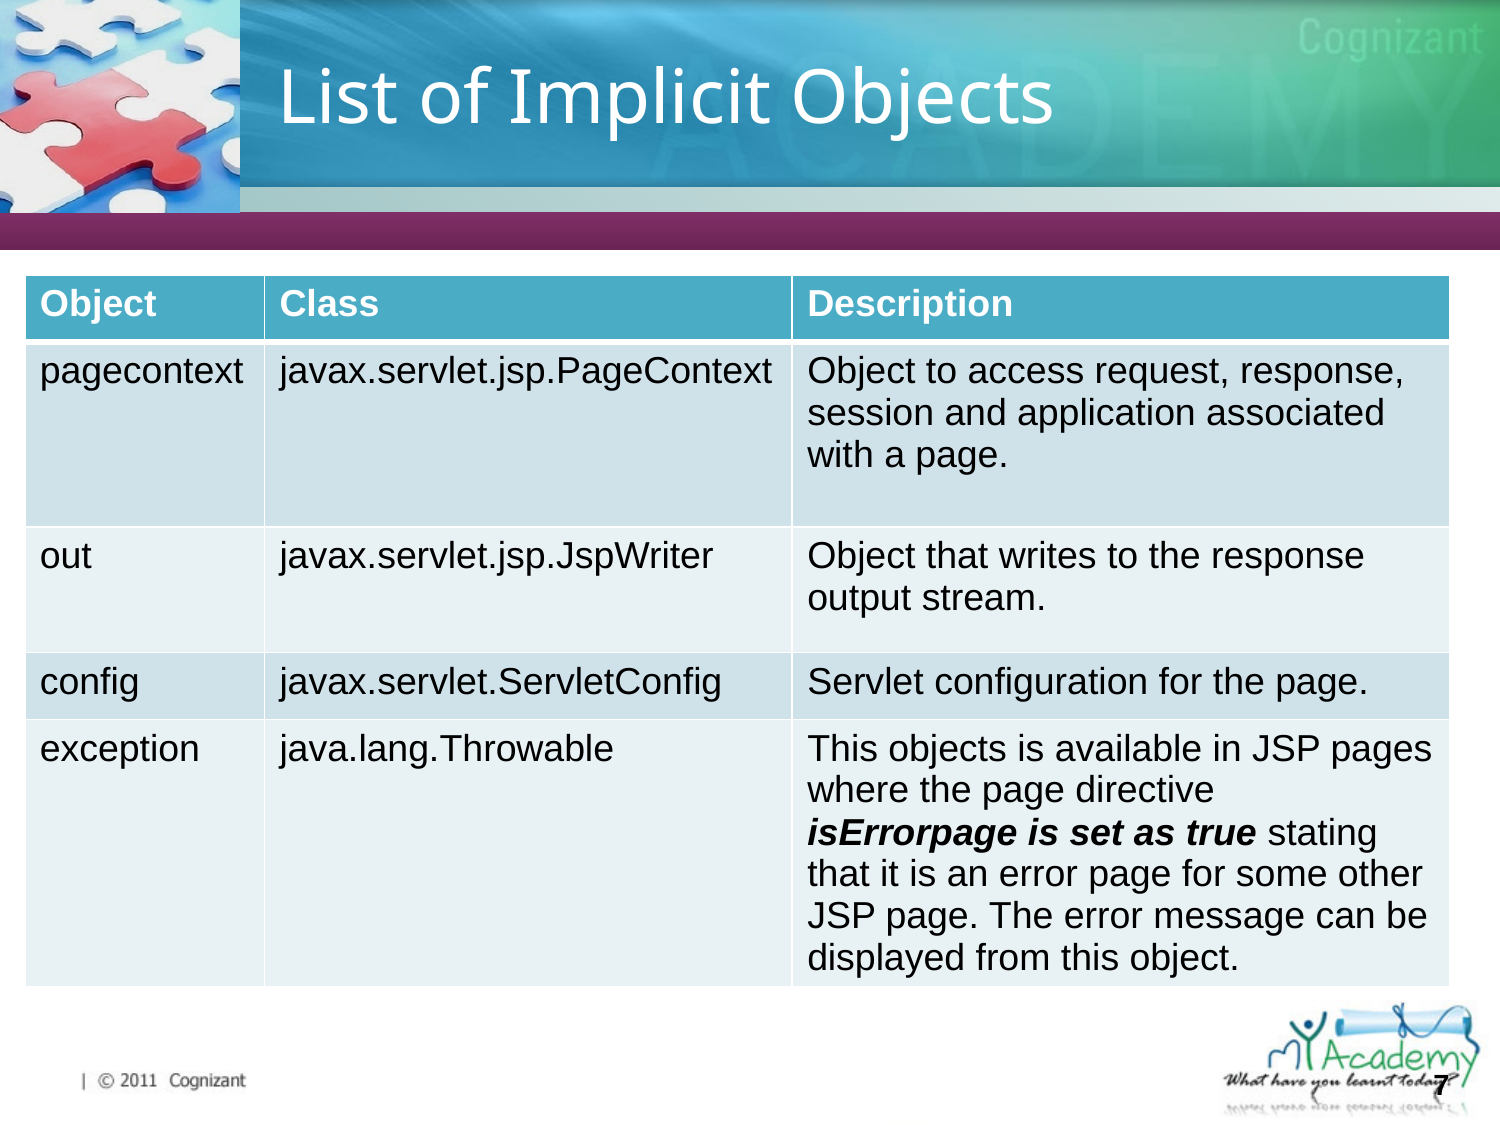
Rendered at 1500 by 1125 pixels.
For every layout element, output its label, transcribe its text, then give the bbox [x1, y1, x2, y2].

picture [0, 250, 1500, 1125]
slide_number 7 [1418, 1059, 1492, 1112]
table_cell This objects is available in JSP pages where the page directive isErrorpage is set as true stating that it is an error page for some other JSP page. The error message can be displayed from this object. [793, 720, 1449, 986]
table_header Object [26, 276, 264, 339]
table_cell java.lang.Throwable [265, 720, 791, 986]
table_cell out [26, 528, 264, 652]
picture [0, 0, 262, 213]
table_header Description [793, 276, 1449, 339]
table_cell javax.servlet.jsp.PageContext [265, 345, 791, 526]
table_cell exception [26, 720, 264, 986]
table_header Class [265, 276, 791, 339]
table_cell javax.servlet.ServletConfig [265, 653, 791, 719]
title List of Implicit Objects [262, 0, 1500, 188]
table_cell Servlet configuration for the page. [793, 653, 1449, 719]
table_cell pagecontext [26, 345, 264, 526]
table_cell Object that writes to the response output stream. [793, 528, 1449, 652]
table_cell javax.servlet.jsp.JspWriter [265, 528, 791, 652]
table_cell config [26, 653, 264, 719]
table_cell Object to access request, response, session and application associated with a page. [793, 345, 1449, 526]
